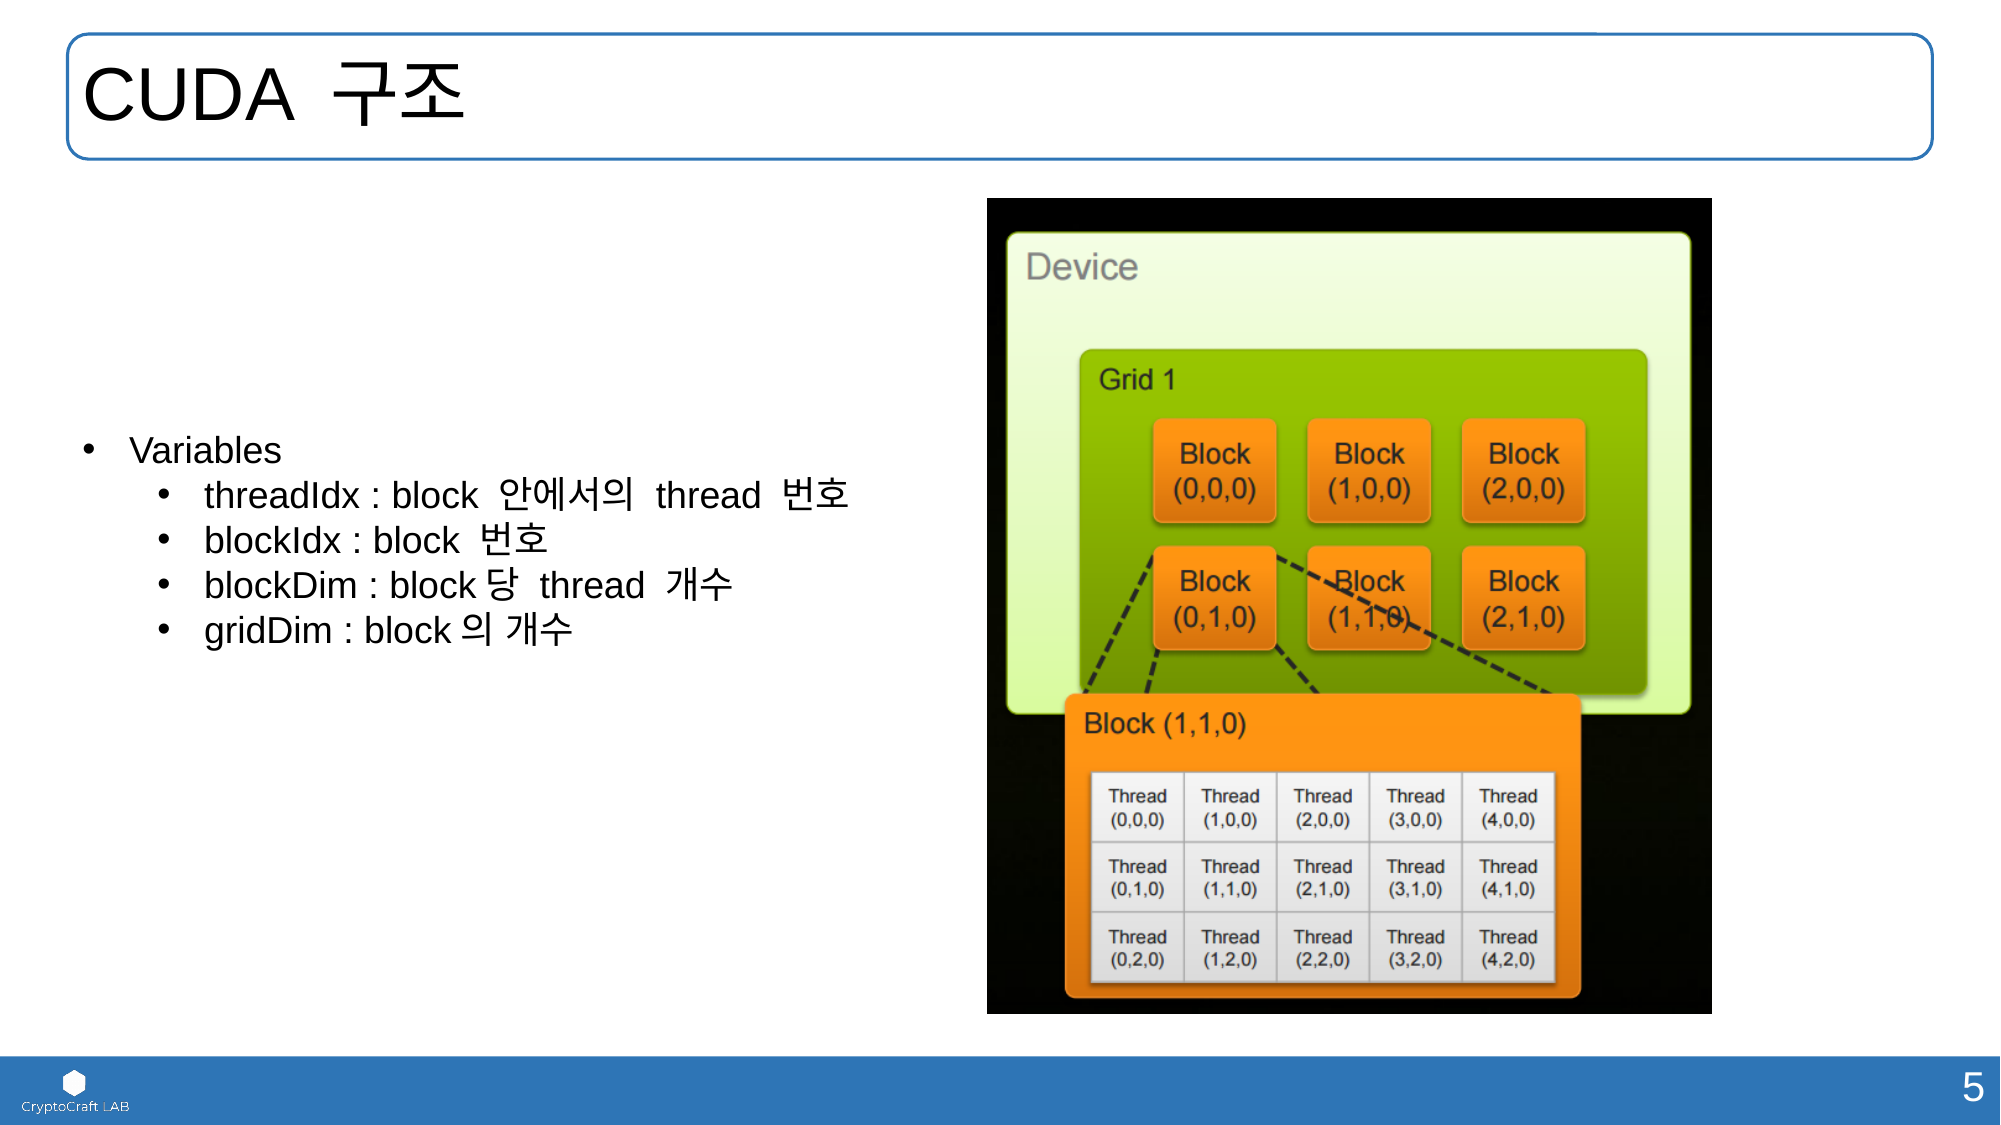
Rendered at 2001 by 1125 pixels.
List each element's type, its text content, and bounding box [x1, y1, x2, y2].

picture [987, 198, 1712, 1014]
text_box Variables threadIdx : block 안에서의 thread 번호 blockIdx : block 번호 blockDim : block당 thread 개수 gridDim : block의 개수 [67, 418, 927, 704]
picture [13, 1061, 138, 1123]
title CUDA 구조 [67, 34, 1933, 160]
